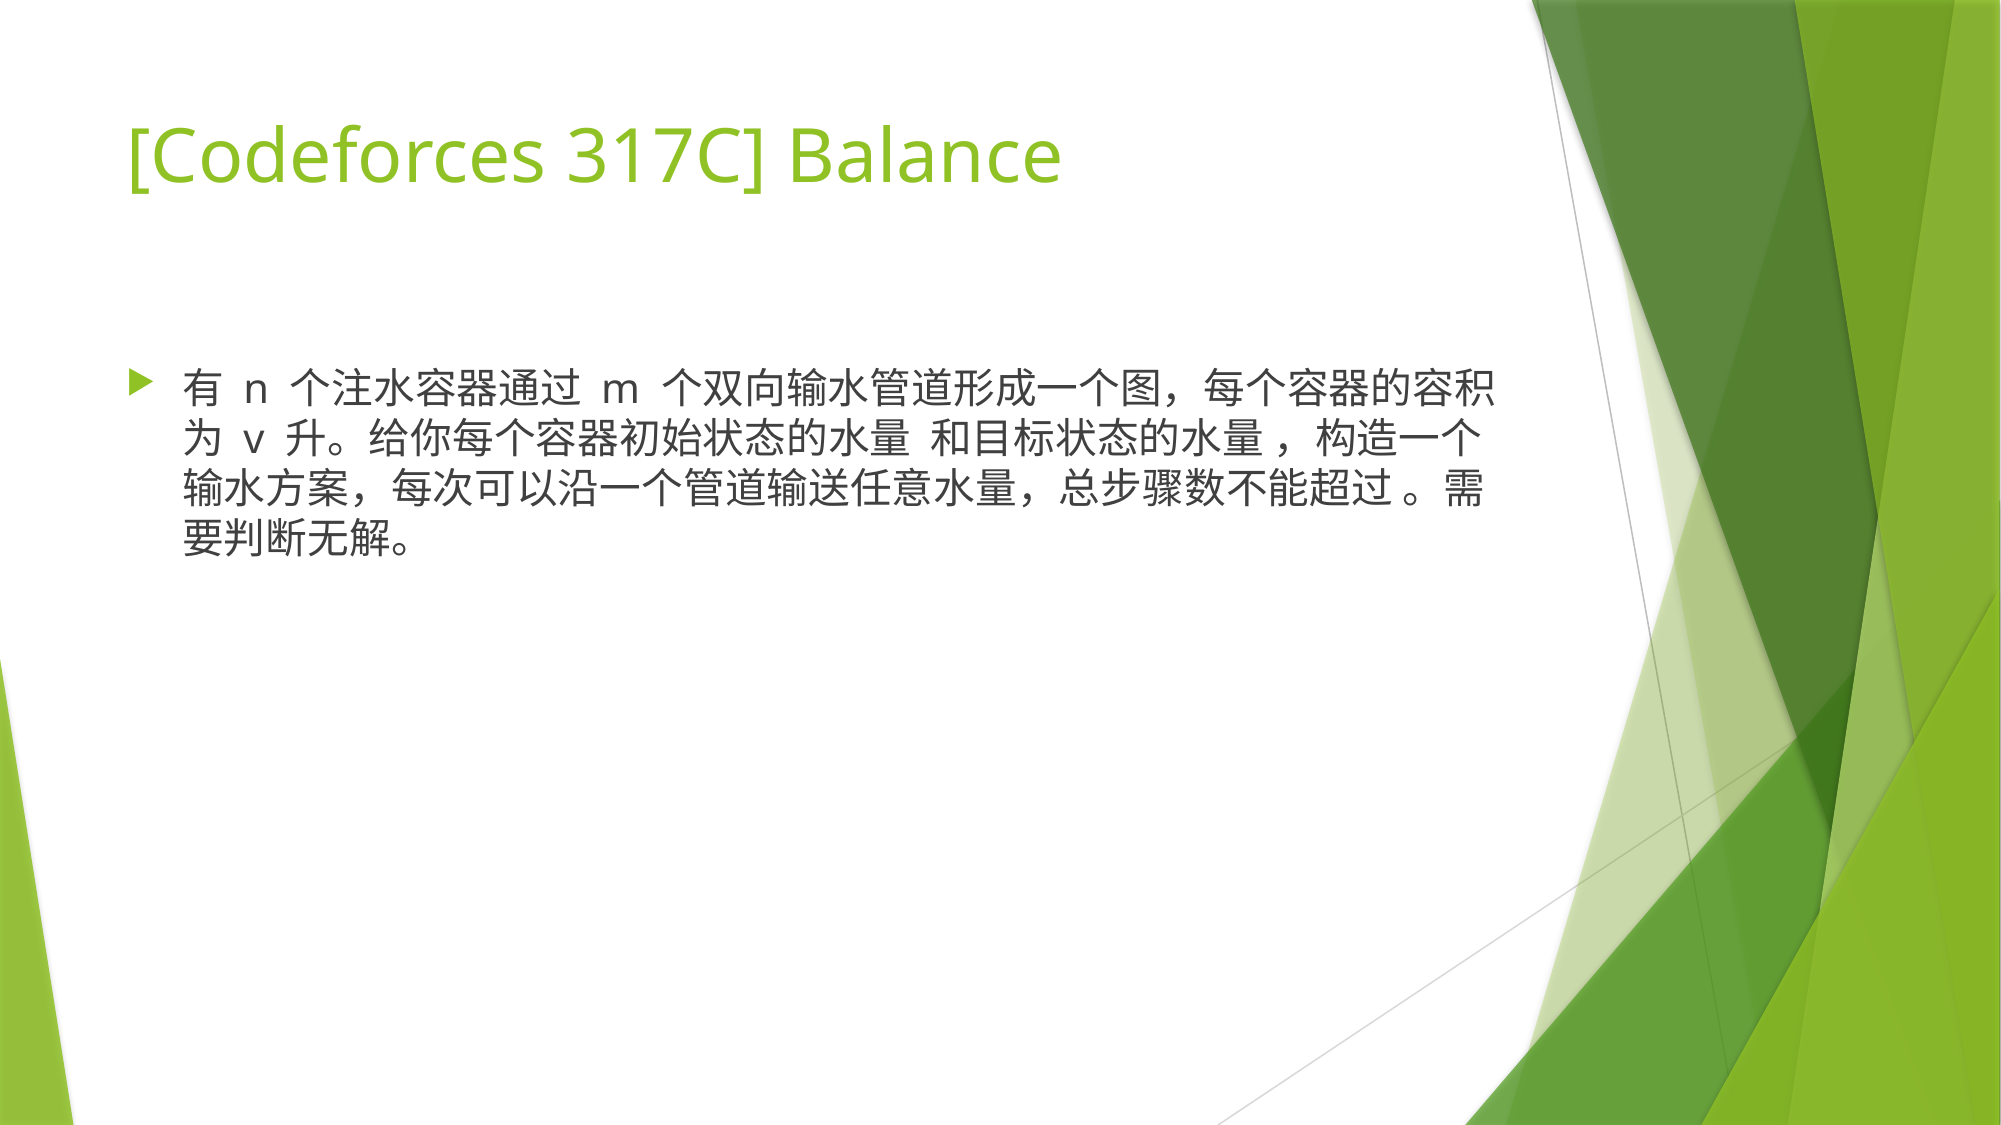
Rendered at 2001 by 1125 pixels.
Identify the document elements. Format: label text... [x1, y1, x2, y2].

title [Codeforces 317C] Balance [111, 99, 1522, 317]
